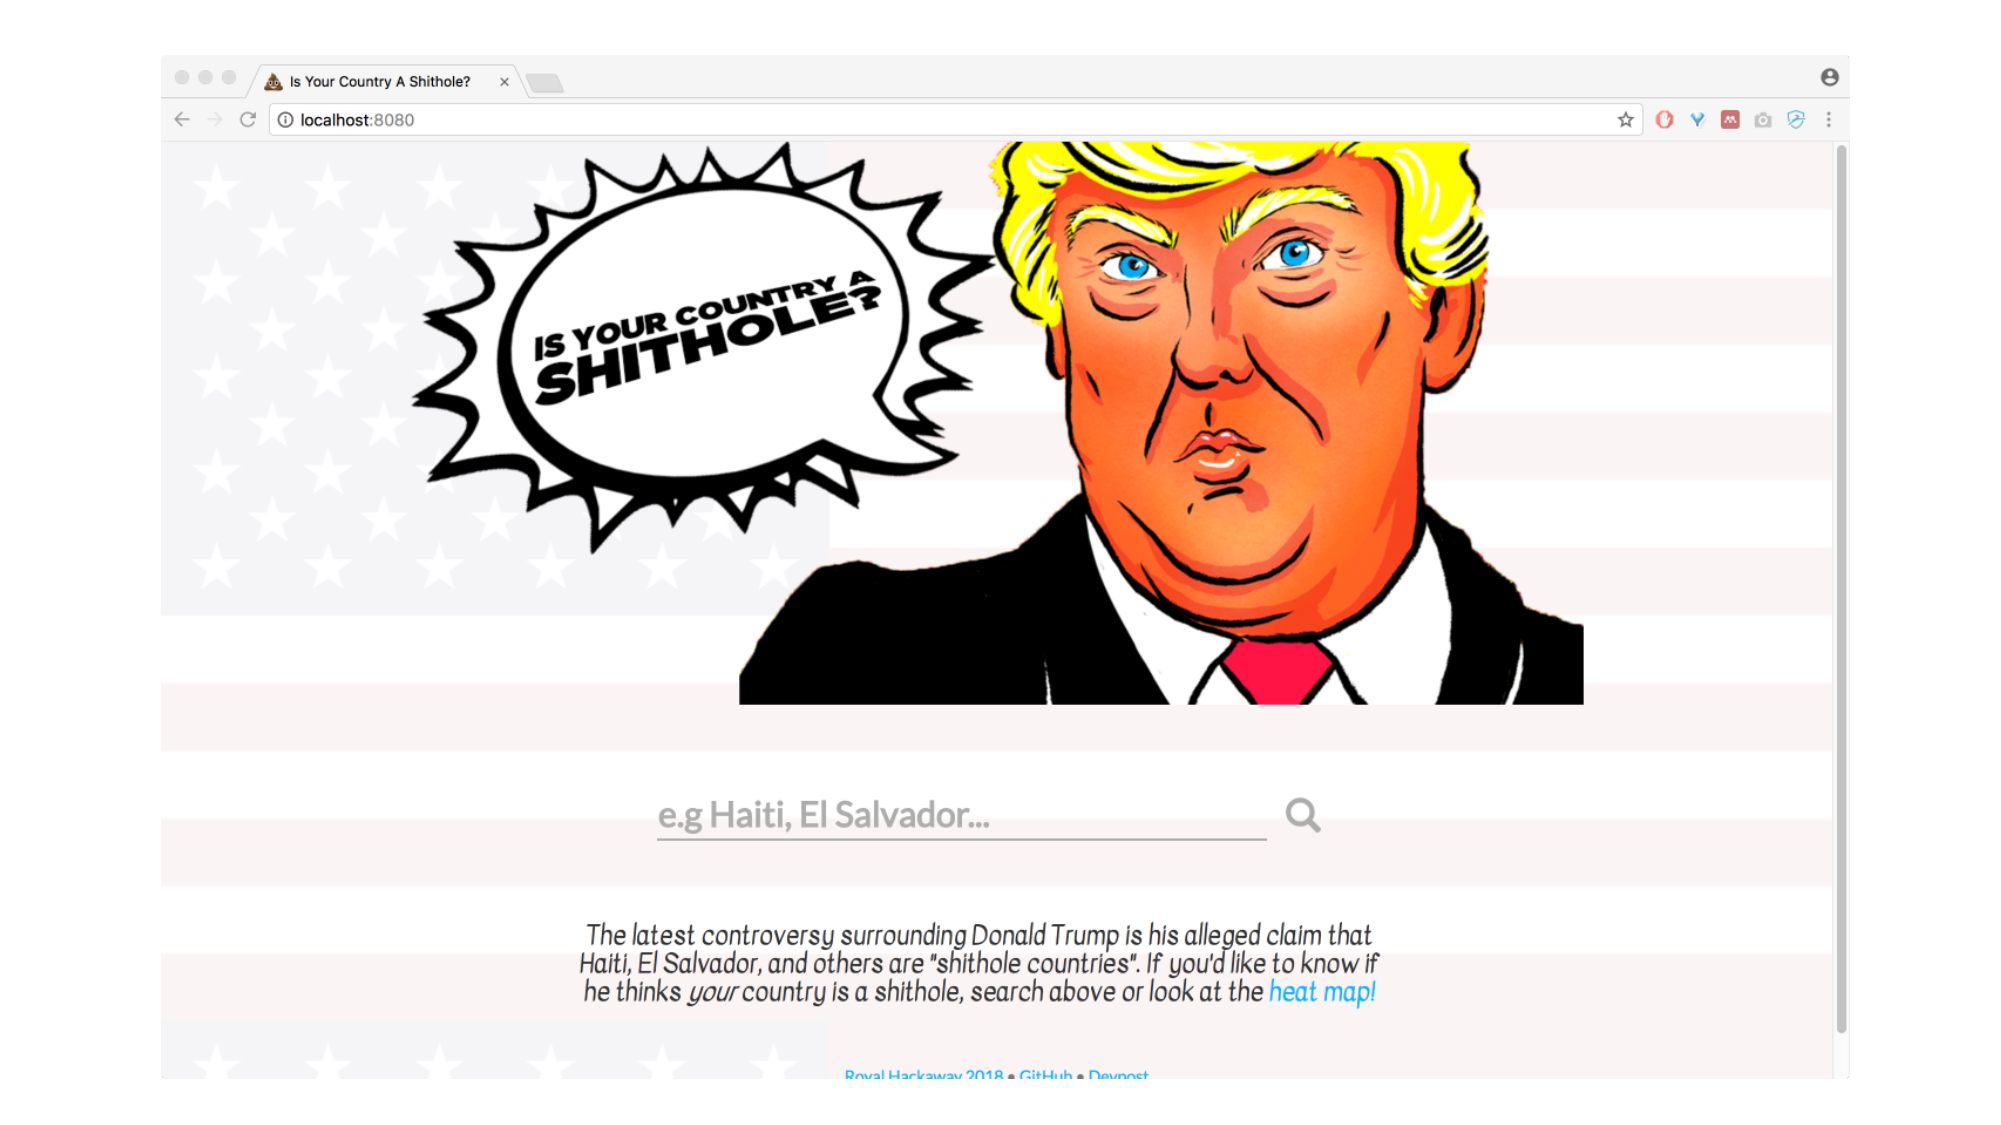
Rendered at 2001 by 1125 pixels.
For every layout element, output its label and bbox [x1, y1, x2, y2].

list [161, 55, 1850, 1079]
